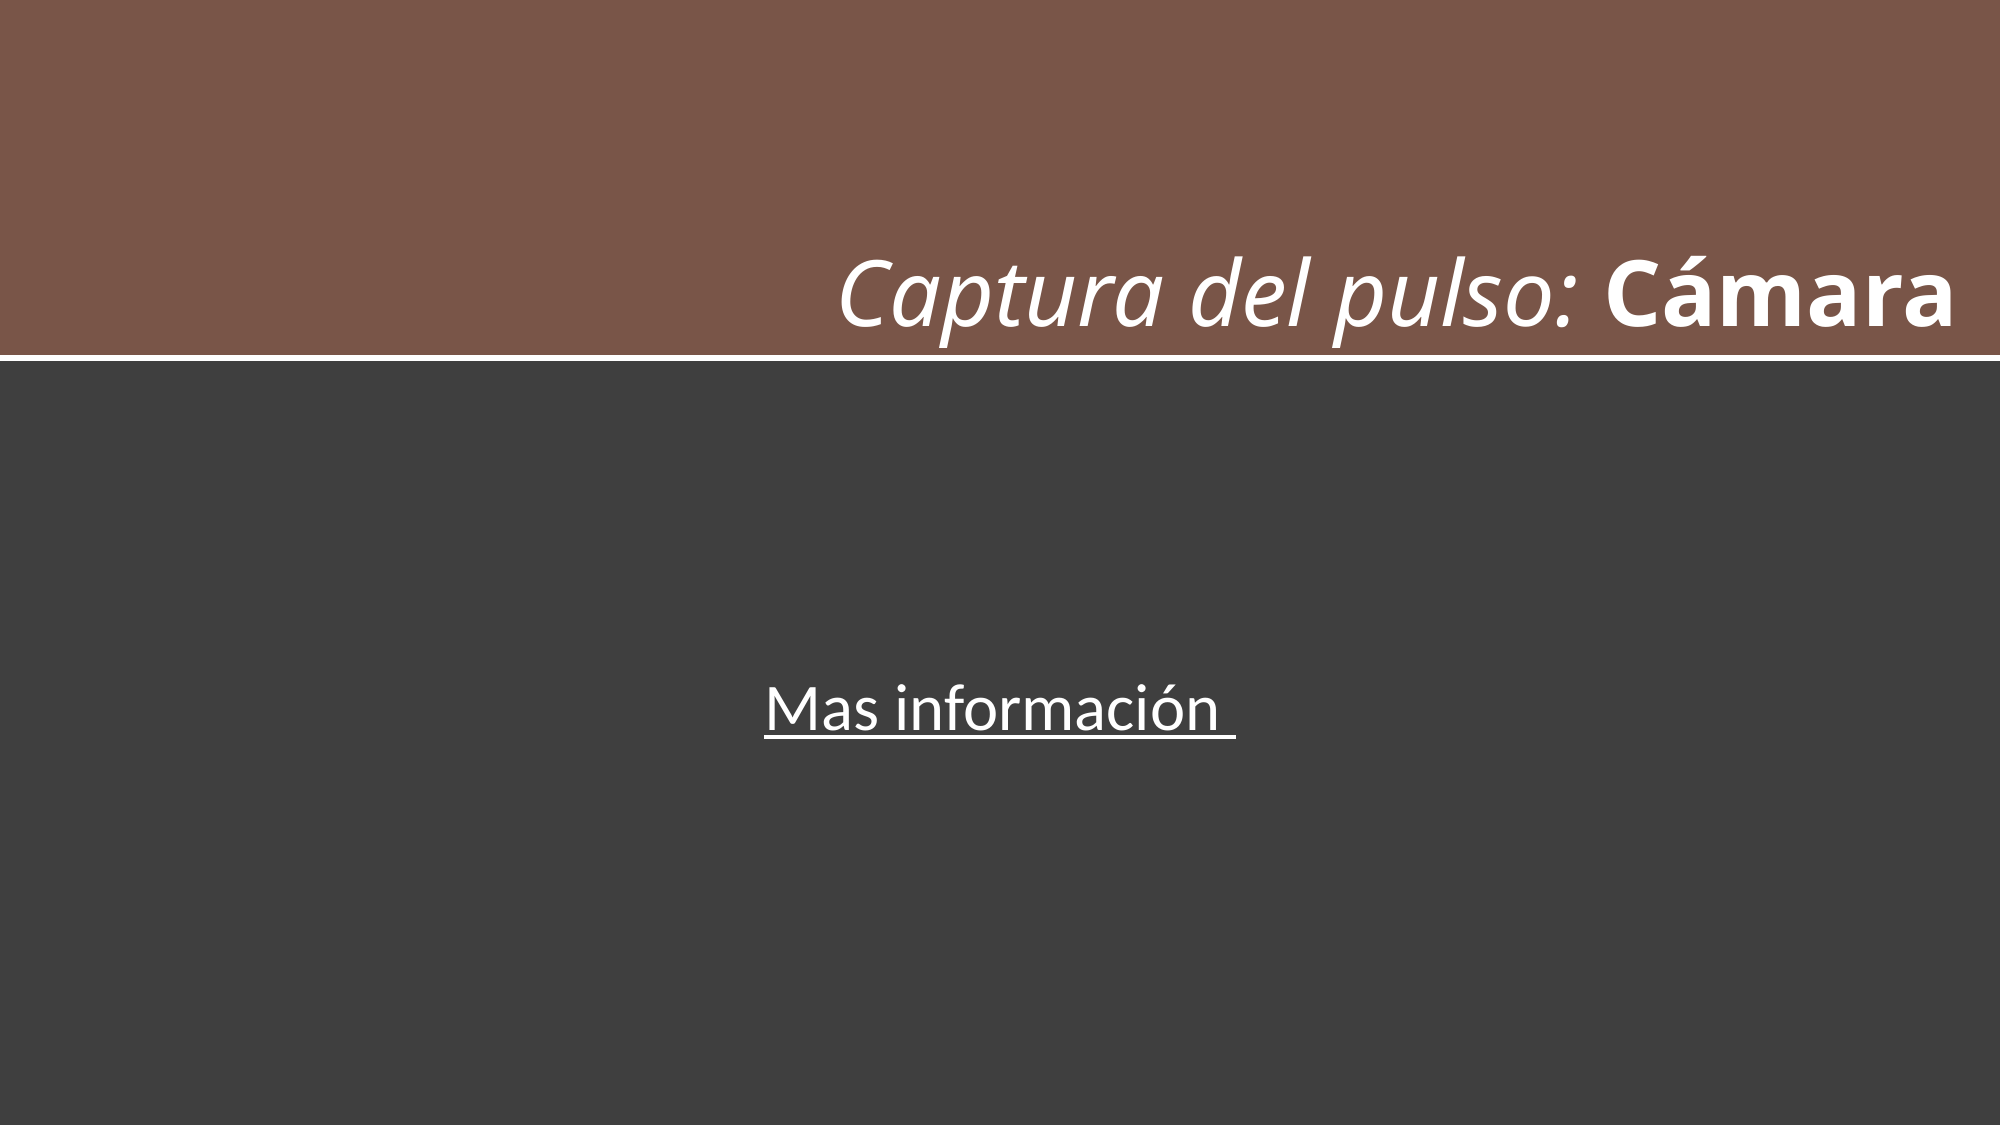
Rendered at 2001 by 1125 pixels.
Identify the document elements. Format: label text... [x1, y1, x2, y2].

text_box Mas información [699, 656, 1300, 752]
text_box [0, 0, 2000, 359]
title Captura del pulso: Cámara [758, 235, 1973, 359]
